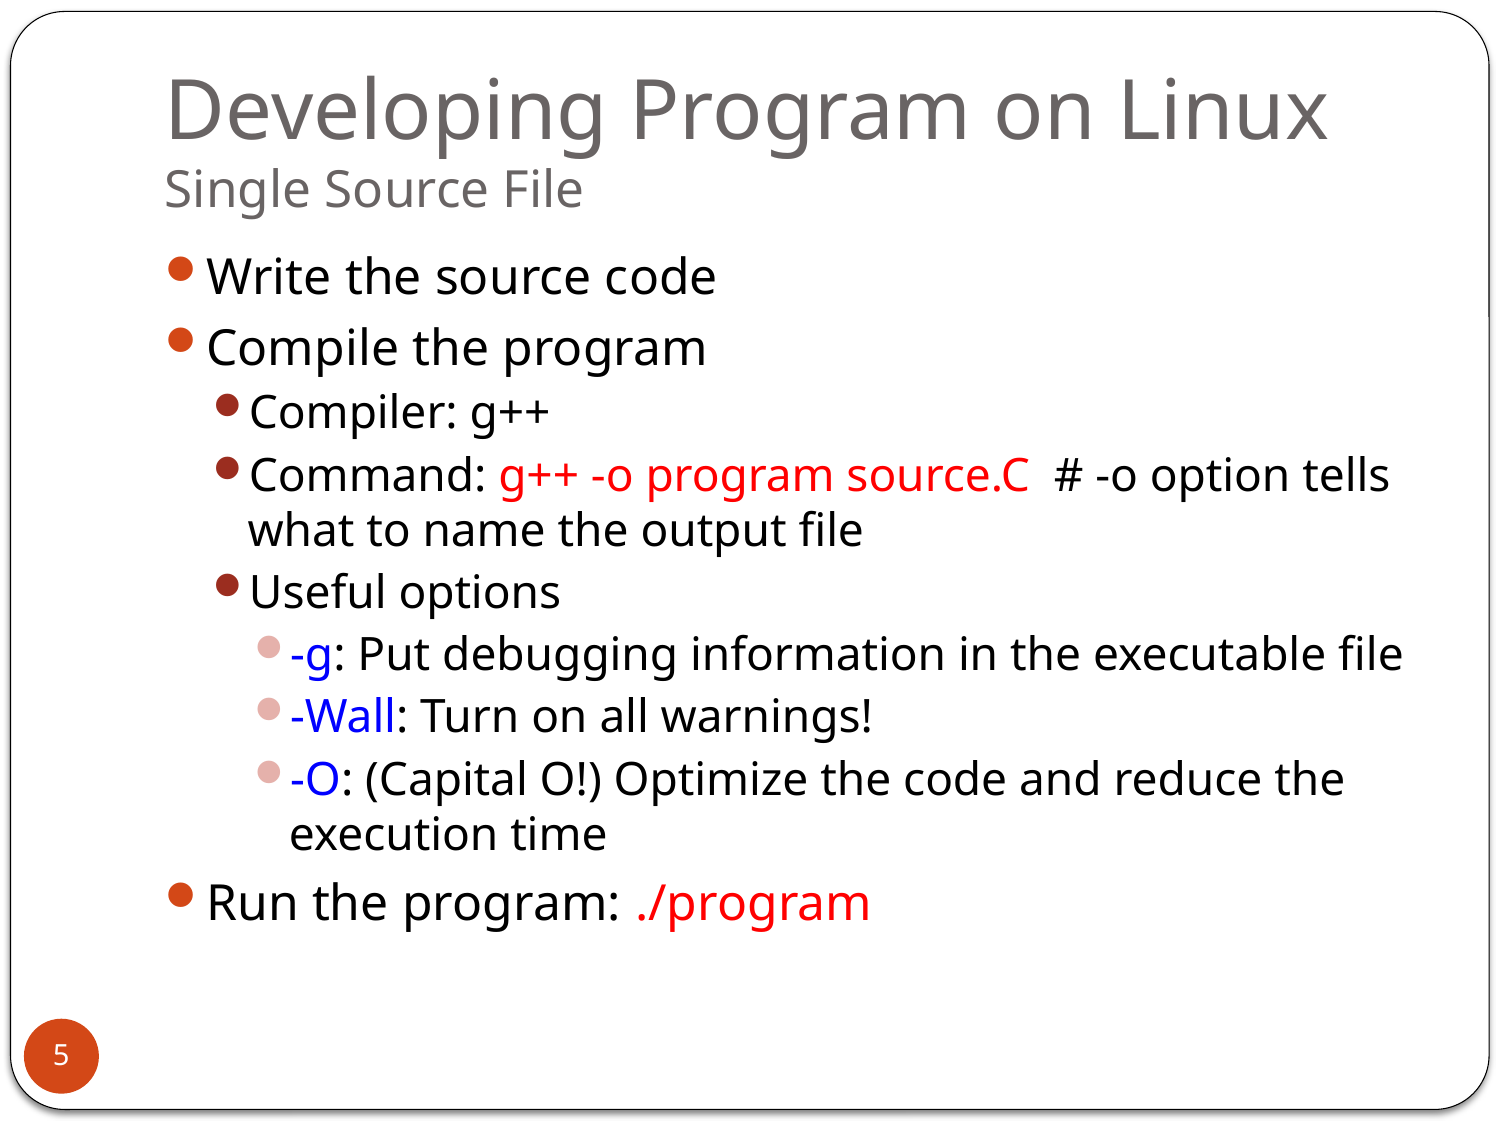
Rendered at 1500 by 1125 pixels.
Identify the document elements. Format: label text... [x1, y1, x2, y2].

slide_number 5 [23, 1018, 99, 1094]
title Developing Program on Linux Single Source File [150, 45, 1425, 233]
list Write the source code Compile the program Compiler: g++ Command: g++ -o program source.C # -o option tells what to name the output file Useful options -g: Put debugging information in the executable file -Wall: Turn on all warnings! -O: (Capital O!) Optimize the code and reduce the execution time Run the program: ./program [150, 237, 1425, 988]
